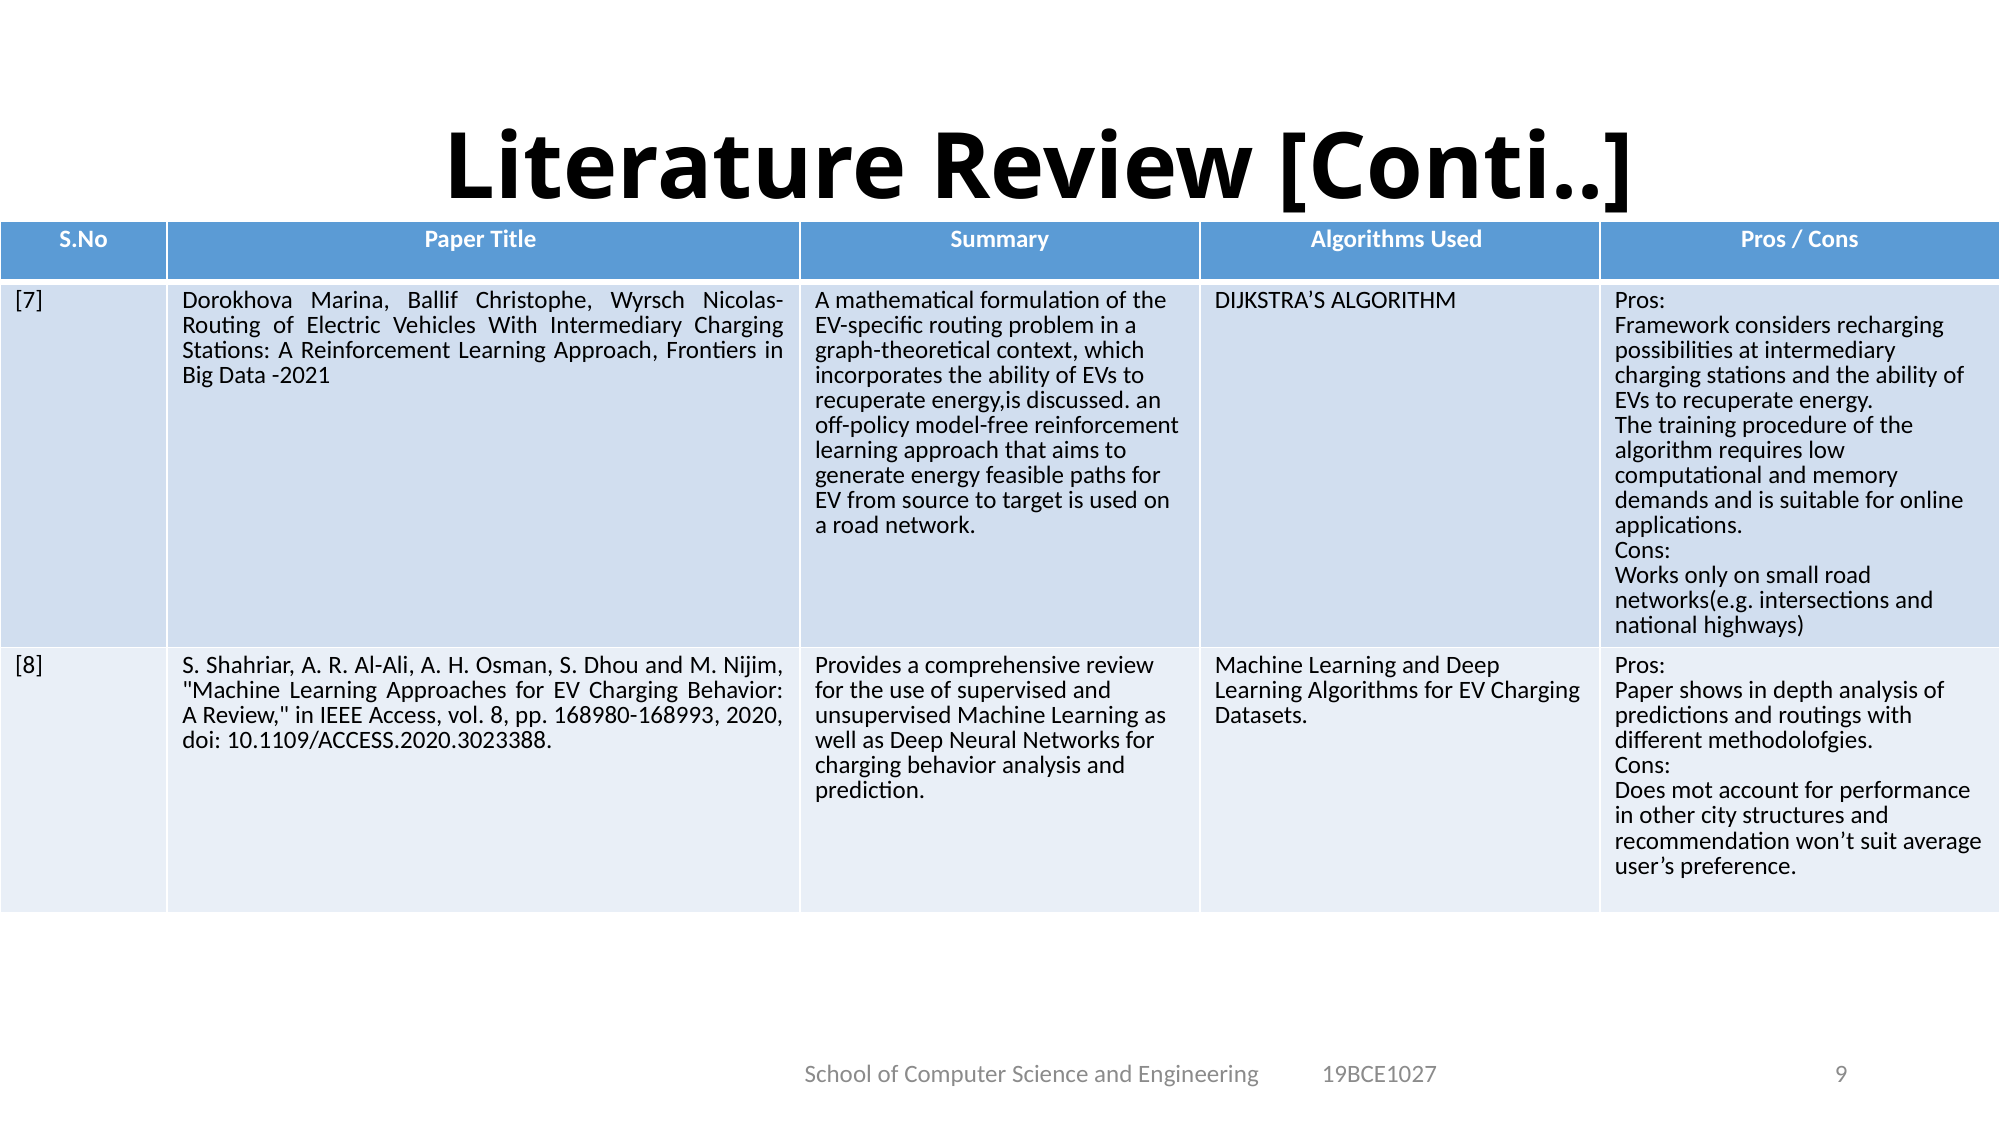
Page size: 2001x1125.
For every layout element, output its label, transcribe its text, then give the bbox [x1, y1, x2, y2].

table_cell A mathematical formulation of the EV-specific routing problem in a graph-theoretical context, which incorporates the ability of EVs to recuperate energy,is discussed. an off-policy model-free reinforcement learning approach that aims to generate energy feasible paths for EV from source to target is used on a road network. [801, 285, 1199, 647]
table_header Summary [801, 222, 1199, 279]
table_cell [8] [1, 648, 166, 912]
table_header S.No [1, 222, 166, 279]
slide_number 9 [1412, 1042, 1863, 1103]
table_header Pros / Cons [1601, 222, 1999, 279]
table_cell Pros: Paper shows in depth analysis of predictions and routings with different methodolofgies. Cons: Does mot account for performance in other city structures and recommendation won’t suit average user’s preference. [1601, 648, 1999, 912]
table_cell Dorokhova Marina, Ballif Christophe, Wyrsch Nicolas-Routing of Electric Vehicles With Intermediary Charging Stations: A Reinforcement Learning Approach, Frontiers in Big Data -2021 [168, 285, 799, 647]
table_cell [7] [1, 285, 166, 647]
title Literature Review [Conti..] [137, 59, 1941, 220]
footer School of Computer Science and Engineering 19BCE1027 [662, 1042, 1412, 1103]
table_cell Provides a comprehensive review for the use of supervised and unsupervised Machine Learning as well as Deep Neural Networks for charging behavior analysis and prediction. [801, 648, 1199, 912]
table_cell Pros: Framework considers recharging possibilities at intermediary charging stations and the ability of EVs to recuperate energy. The training procedure of the algorithm requires low computational and memory demands and is suitable for online applications. Cons: Works only on small road networks(e.g. intersections and national highways) [1601, 285, 1999, 647]
table_header Algorithms Used [1201, 222, 1599, 279]
table_cell Machine Learning and Deep Learning Algorithms for EV Charging Datasets. [1201, 648, 1599, 912]
table_header Paper Title [168, 222, 799, 279]
table_cell S. Shahriar, A. R. Al-Ali, A. H. Osman, S. Dhou and M. Nijim, "Machine Learning Approaches for EV Charging Behavior: A Review," in IEEE Access, vol. 8, pp. 168980-168993, 2020, doi: 10.1109/ACCESS.2020.3023388. [168, 648, 799, 912]
table_cell DIJKSTRA’S ALGORITHM [1201, 285, 1599, 647]
